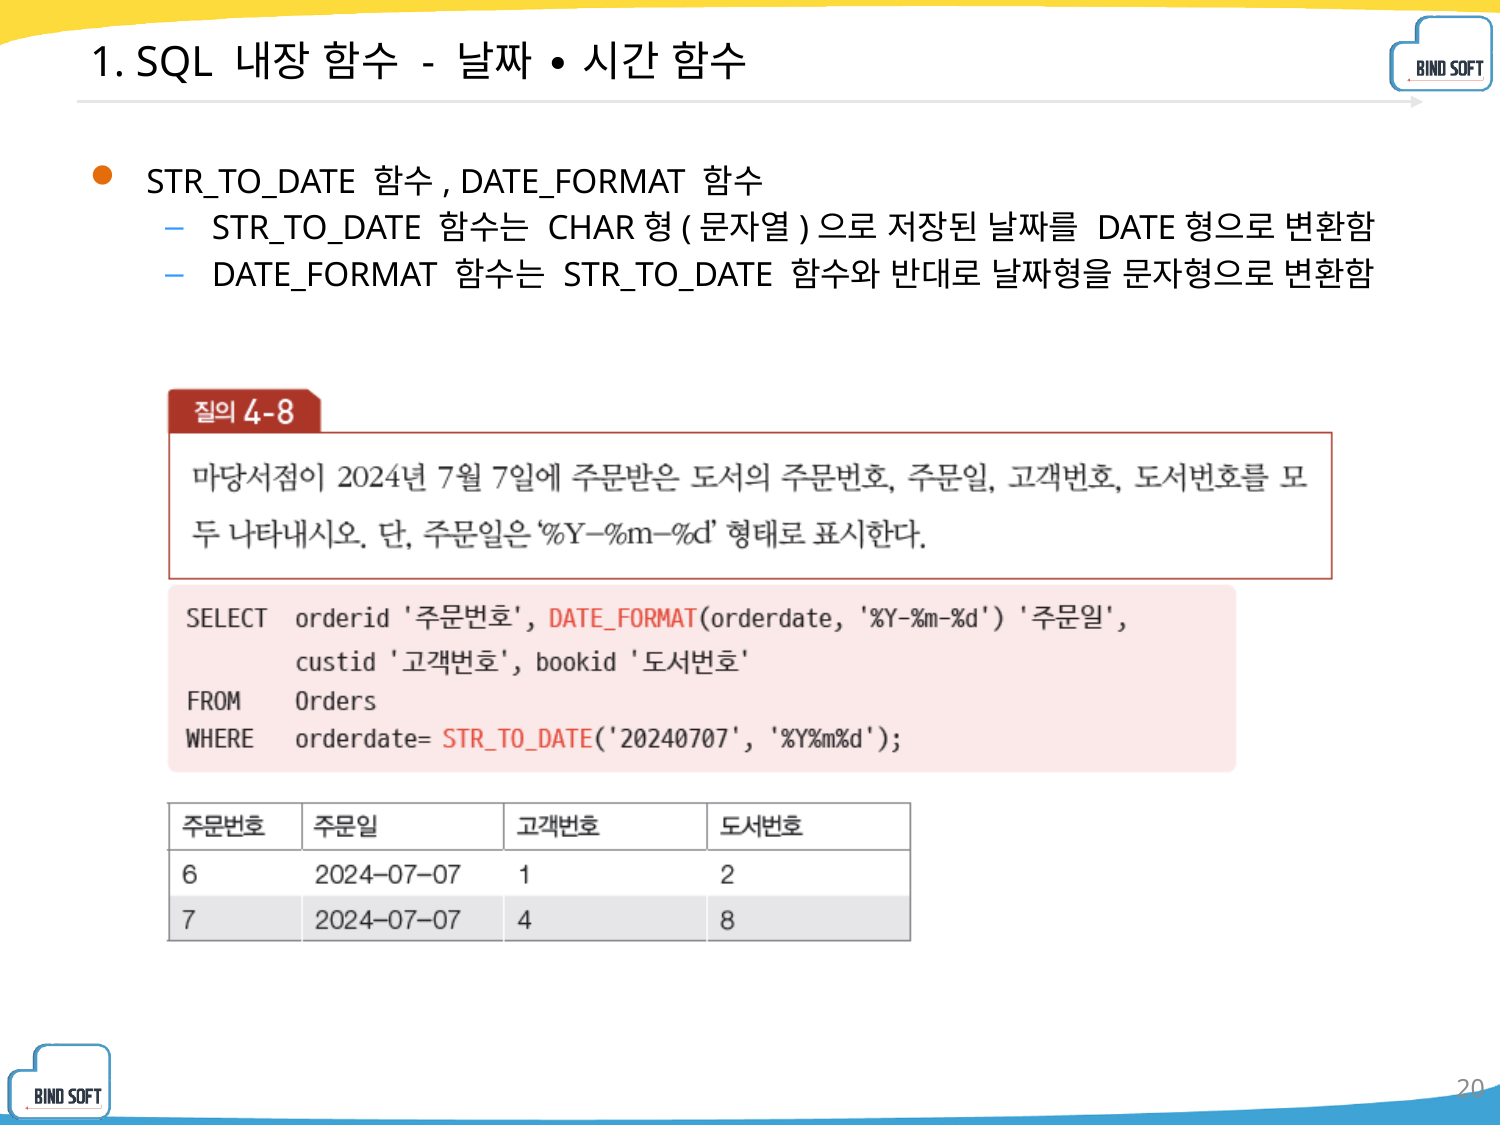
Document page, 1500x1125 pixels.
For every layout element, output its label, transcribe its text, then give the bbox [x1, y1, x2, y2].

list STR_TO_DATE 함수, DATE_FORMAT 함수 STR_TO_DATE 함수는 CHAR형(문자열)으로 저장된 날짜를 DATE형으로 변환함 DATE_FORMAT 함수는 STR_TO_DATE 함수와 반대로 날짜형을 문자형으로 변환함 [75, 152, 1425, 806]
title 1. SQL 내장 함수 - 날짜 ∙ 시간 함수 [75, 11, 1425, 108]
picture [0, 1003, 1500, 1125]
picture [163, 385, 1337, 948]
picture [0, 0, 1500, 96]
slide_number 20 [1149, 1068, 1500, 1111]
